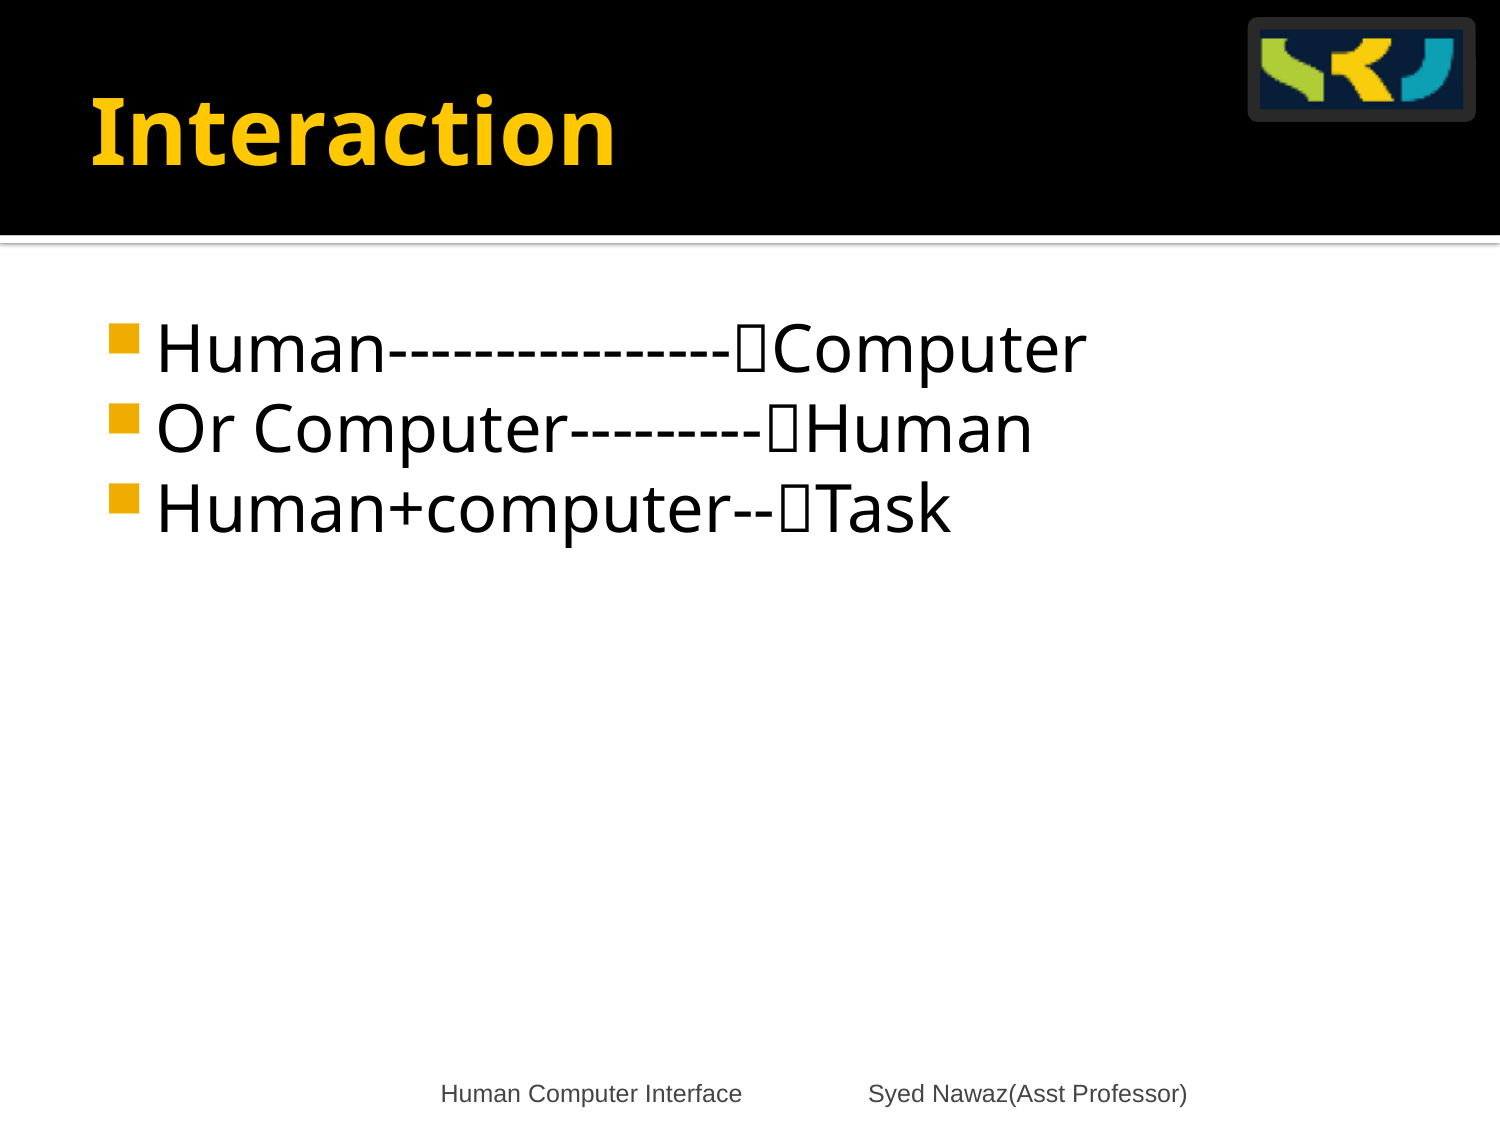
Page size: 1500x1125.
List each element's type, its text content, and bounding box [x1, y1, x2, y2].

footer Human Computer Interface Syed Nawaz(Asst Professor) [433, 1062, 1337, 1108]
list Human----------------Computer Or Computer---------Human Human+computer--Task [74, 290, 1426, 1051]
picture [1253, 23, 1470, 116]
title Interaction [75, 25, 1425, 231]
